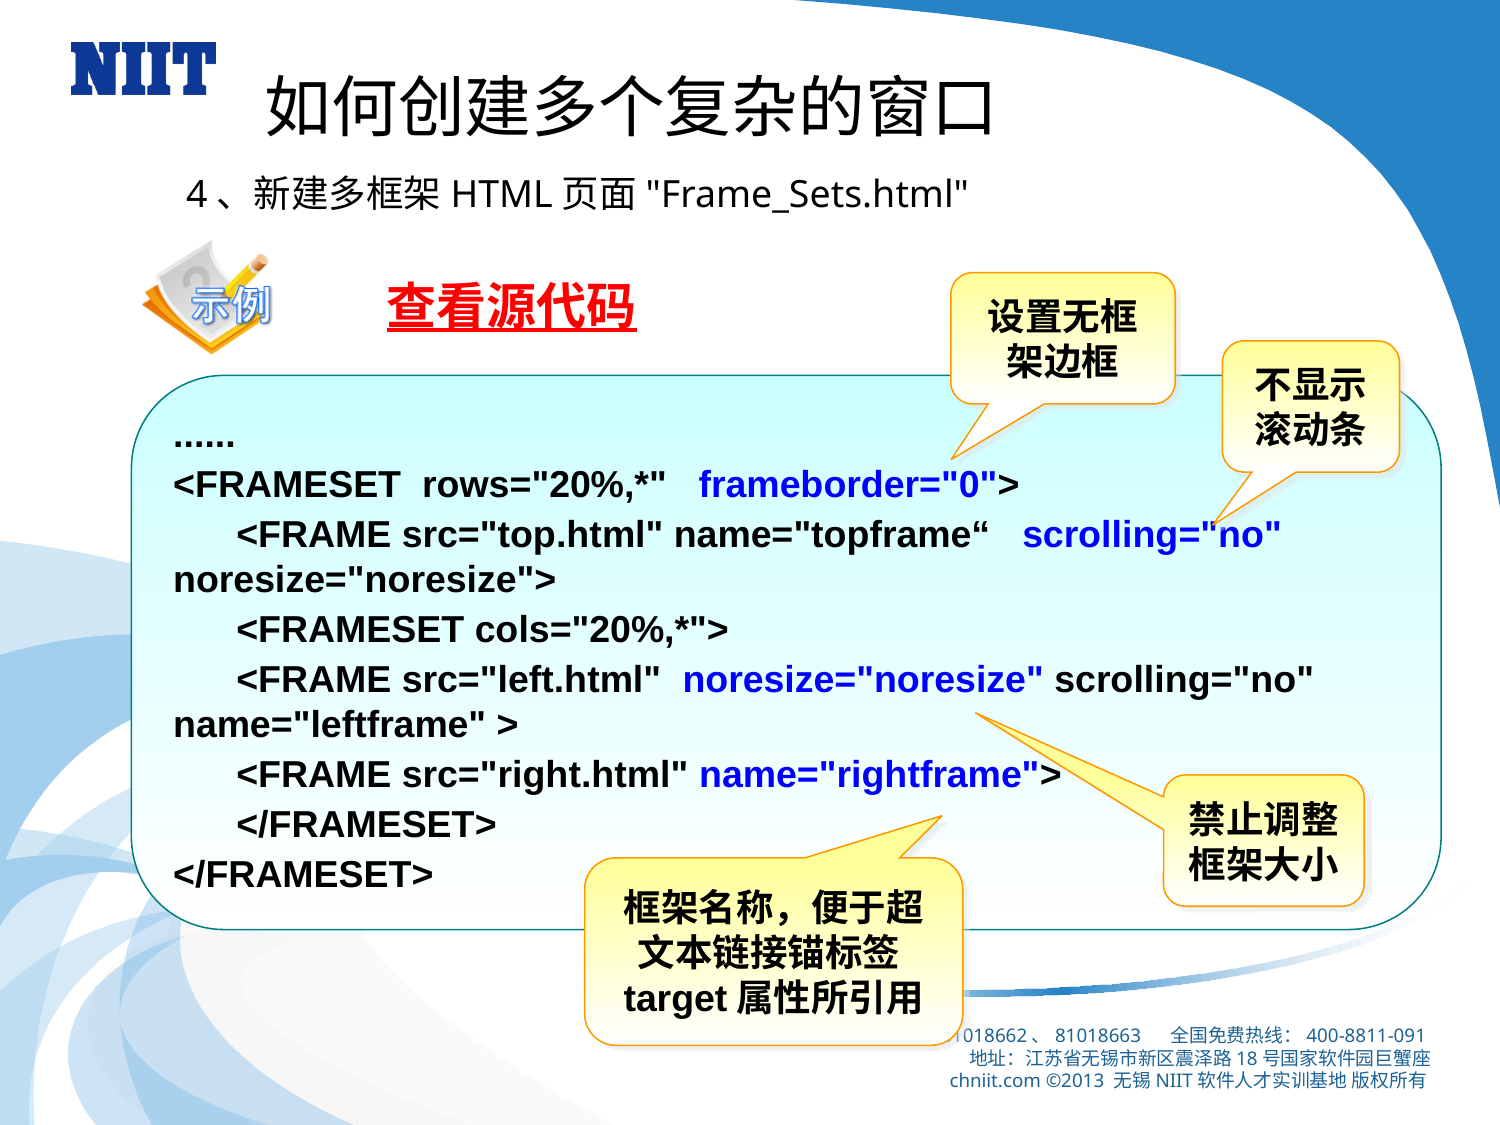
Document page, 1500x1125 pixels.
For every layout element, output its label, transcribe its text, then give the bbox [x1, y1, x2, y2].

list 4、新建多框架HTML页面"Frame_Sets.html" [170, 161, 1353, 375]
picture [71, 42, 216, 95]
text_box ...... <FRAMESET rows="20%,*" frameborder="0"> <FRAME src="top.html" name="topframe“ scrolling="no" noresize="noresize"> <FRAMESET cols="20%,*"> <FRAME src="left.html" noresize="noresize" scrolling="no" name="leftframe" > <FRAME src="right.html" name="rightframe"> </FRAMESET> </FRAMESET> [131, 375, 1442, 930]
text_box 查看源代码 [372, 267, 669, 355]
title 如何创建多个复杂的窗口 [249, 0, 1500, 211]
picture [142, 219, 321, 382]
text_box 禁止调整框架大小 [975, 712, 1365, 907]
text_box 不显示滚动条 [1212, 340, 1400, 526]
text_box 设置无框架边框 [950, 272, 1176, 460]
text_box 框架名称，便于超文本链接锚标签target属性所引用 [584, 815, 963, 1046]
